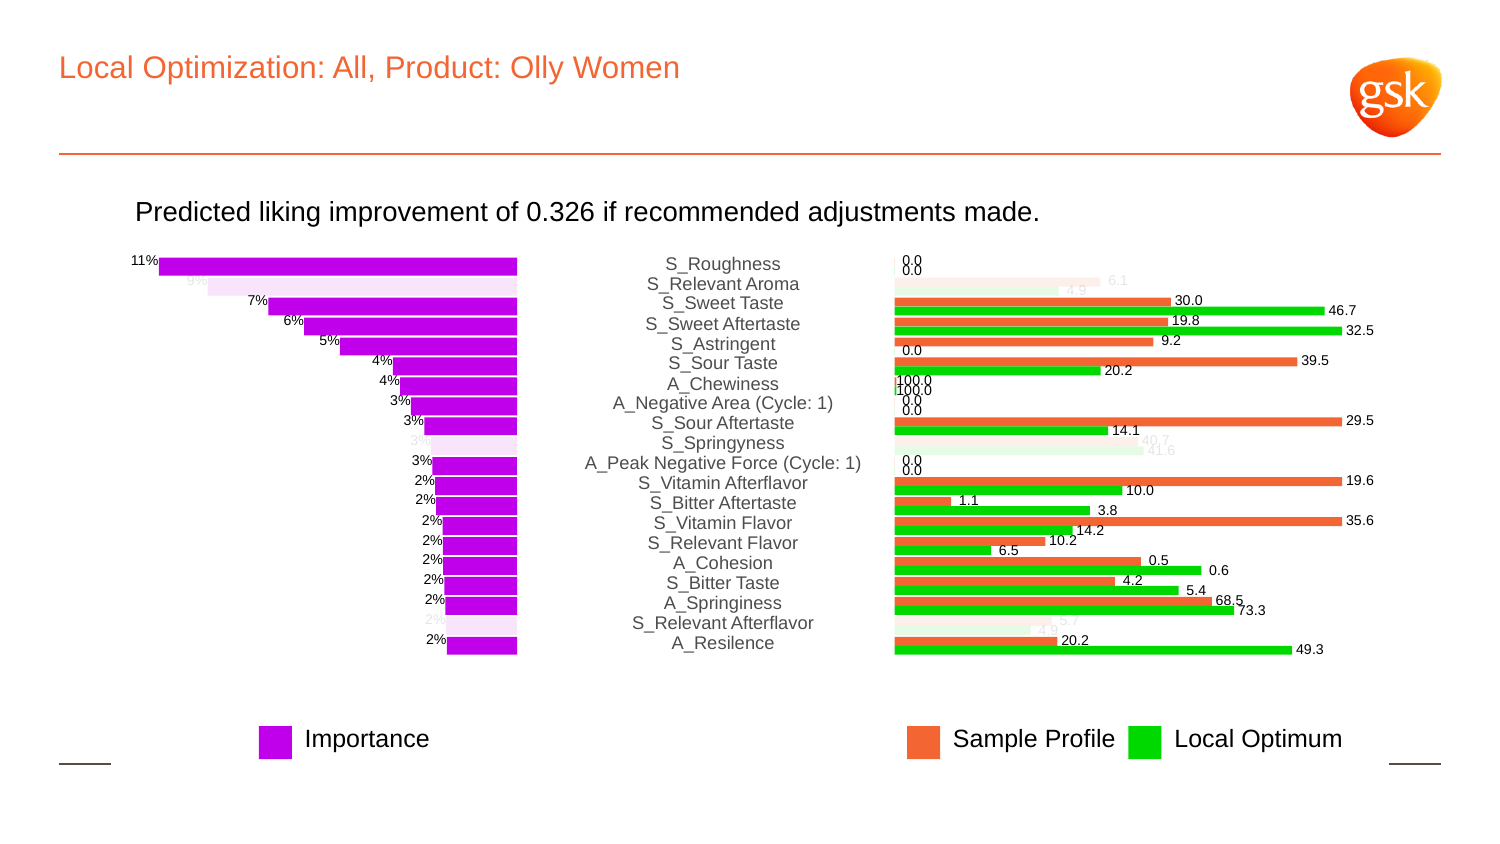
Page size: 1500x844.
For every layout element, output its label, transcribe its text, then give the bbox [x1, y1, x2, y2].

picture [1333, 38, 1457, 157]
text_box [112, 194, 1388, 796]
title Local Optimization: All, Product: Olly Women [58, 47, 1302, 86]
